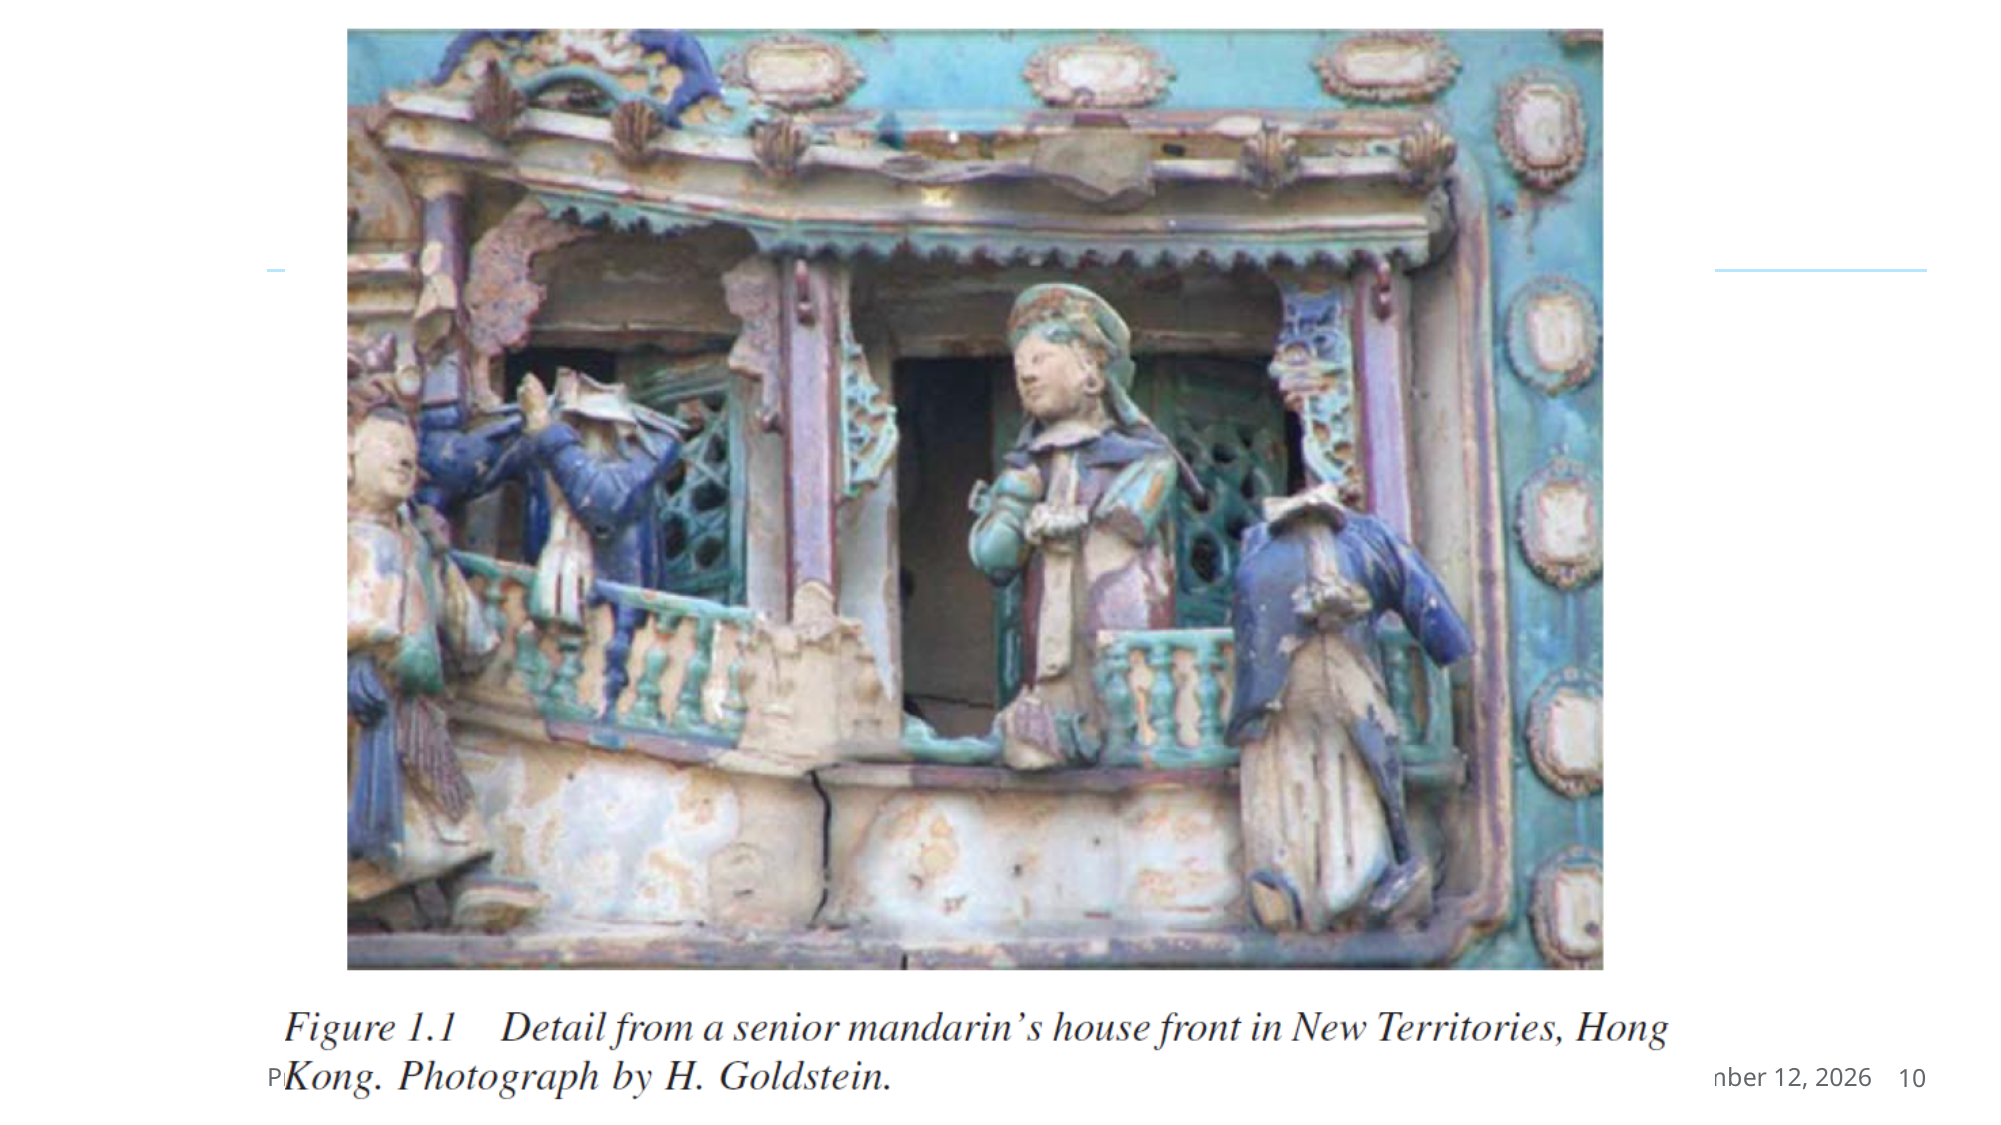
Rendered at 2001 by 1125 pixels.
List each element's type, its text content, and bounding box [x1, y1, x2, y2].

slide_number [1715, 1061, 1873, 1092]
slide_number 10 [1872, 1062, 1927, 1093]
picture [285, 0, 1715, 1125]
footer Presentation Title [266, 1061, 285, 1092]
